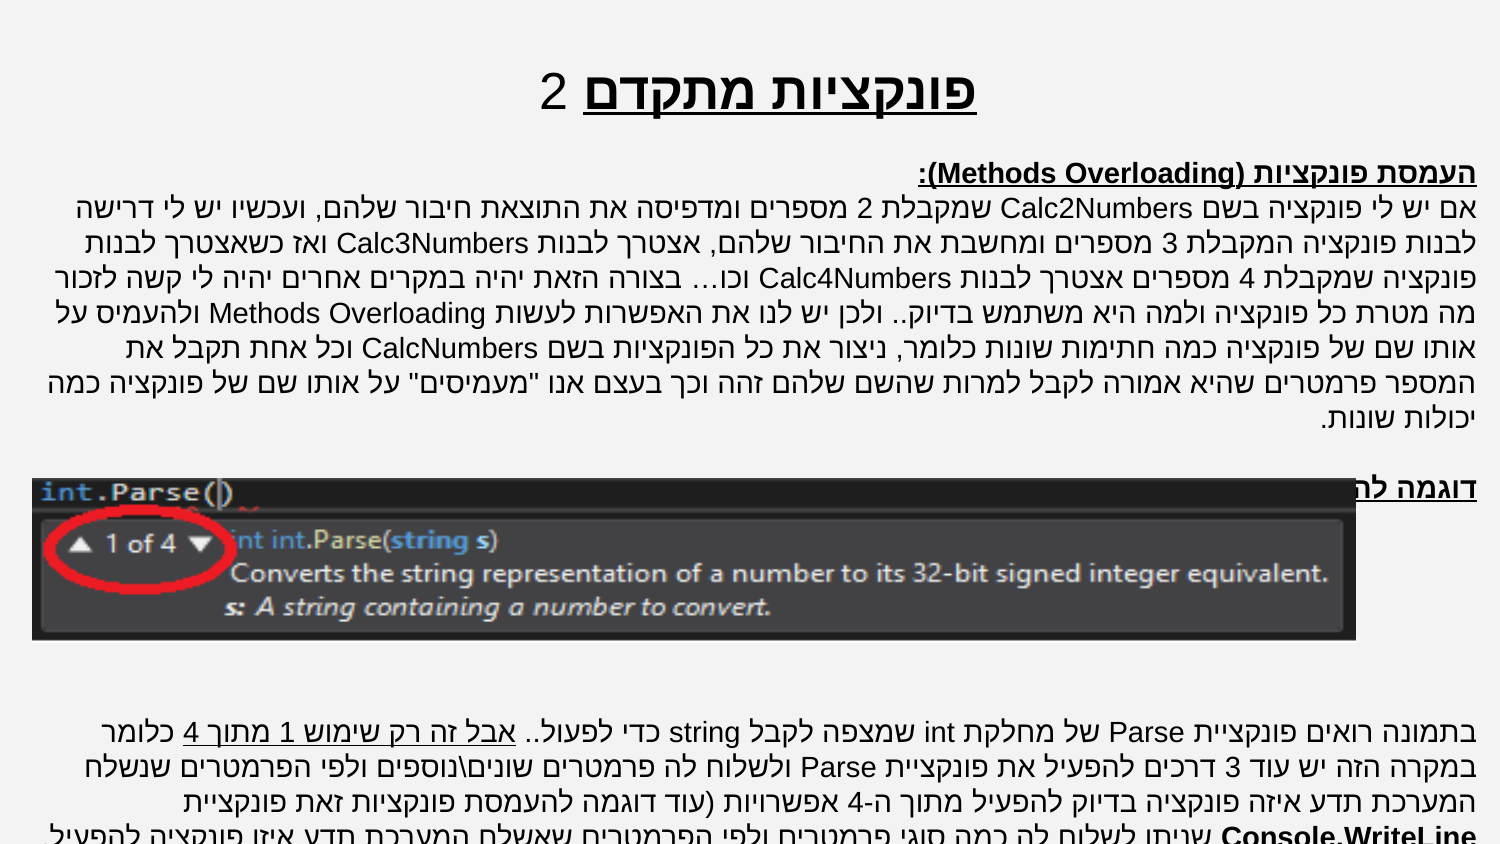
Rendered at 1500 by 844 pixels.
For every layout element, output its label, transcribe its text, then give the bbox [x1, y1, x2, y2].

picture [31, 478, 1356, 644]
text_box פונקציות מתקדם 2 העמסת פונקציות (Methods Overloading): אם יש לי פונקציה בשם Calc2Numbers שמקבלת 2 מספרים ומדפיסה את התוצאת חיבור שלהם, ועכשיו יש לי דרישה לבנות פונקציה המקבלת 3 מספרים ומחשבת את החיבור שלהם, אצטרך לבנות Calc3Numbers ואז כשאצטרך לבנות פונקציה שמקבלת 4 מספרים אצטרך לבנות Calc4Numbers וכו… בצורה הזאת יהיה במקרים אחרים יהיה לי קשה לזכור מה מטרת כל פונקציה ולמה היא משתמש בדיוק.. ולכן יש לנו את האפשרות לעשות Methods Overloading ולהעמיס על אותו שם של פונקציה כמה חתימות שונות כלומר, ניצור את כל הפונקציות בשם CalcNumbers וכל אחת תקבל את המספר פרמטרים שהיא אמורה לקבל למרות שהשם שלהם זהה וכך בעצם אנו "מעמיסים" על אותו שם של פונקציה כמה יכולות שונות. דוגמה להעמסת פונקציית מערכת: בתמונה רואים פונקציית Parse של מחלקת int שמצפה לקבל string כדי לפעול.. אבל זה רק שימוש 1 מתוך 4 כלומר במקרה הזה יש עוד 3 דרכים להפעיל את פונקציית Parse ולשלוח לה פרמטרים שונים\נוספים ולפי הפרמטרים שנשלח המערכת תדע איזה פונקציה בדיוק להפעיל מתוך ה-4 אפשרויות (עוד דוגמה להעמסת פונקציות זאת פונקציית Console.WriteLine שניתן לשלוח לה כמה סוגי פרמטרים ולפי הפרמטרים שאשלח המערכת תדע איזו פונקציה להפעיל. ) [24, 41, 1493, 844]
